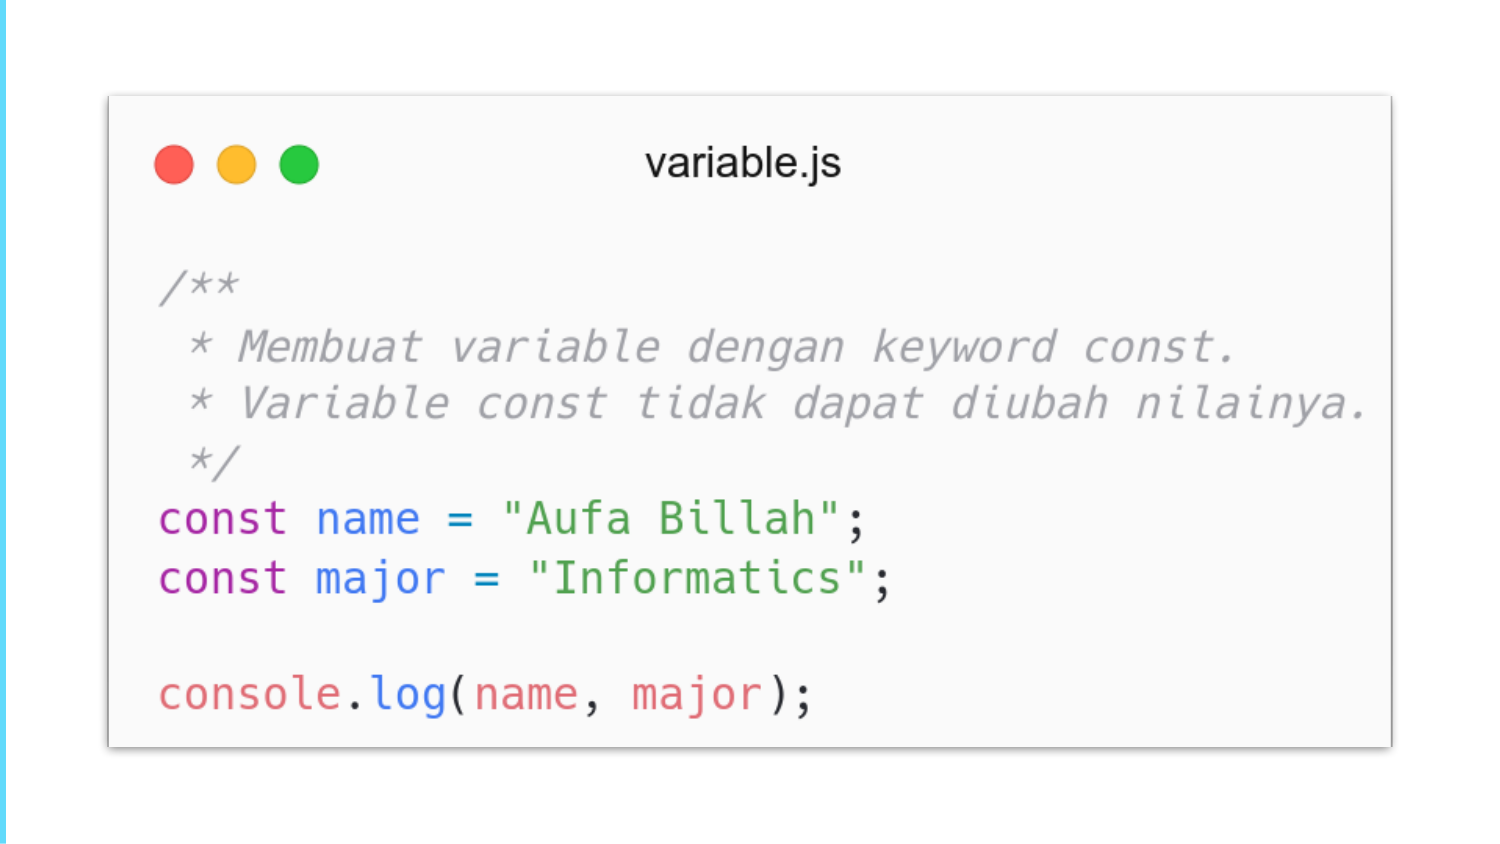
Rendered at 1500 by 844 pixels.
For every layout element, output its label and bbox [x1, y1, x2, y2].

picture [107, 96, 1393, 748]
text_box [0, 0, 6, 844]
